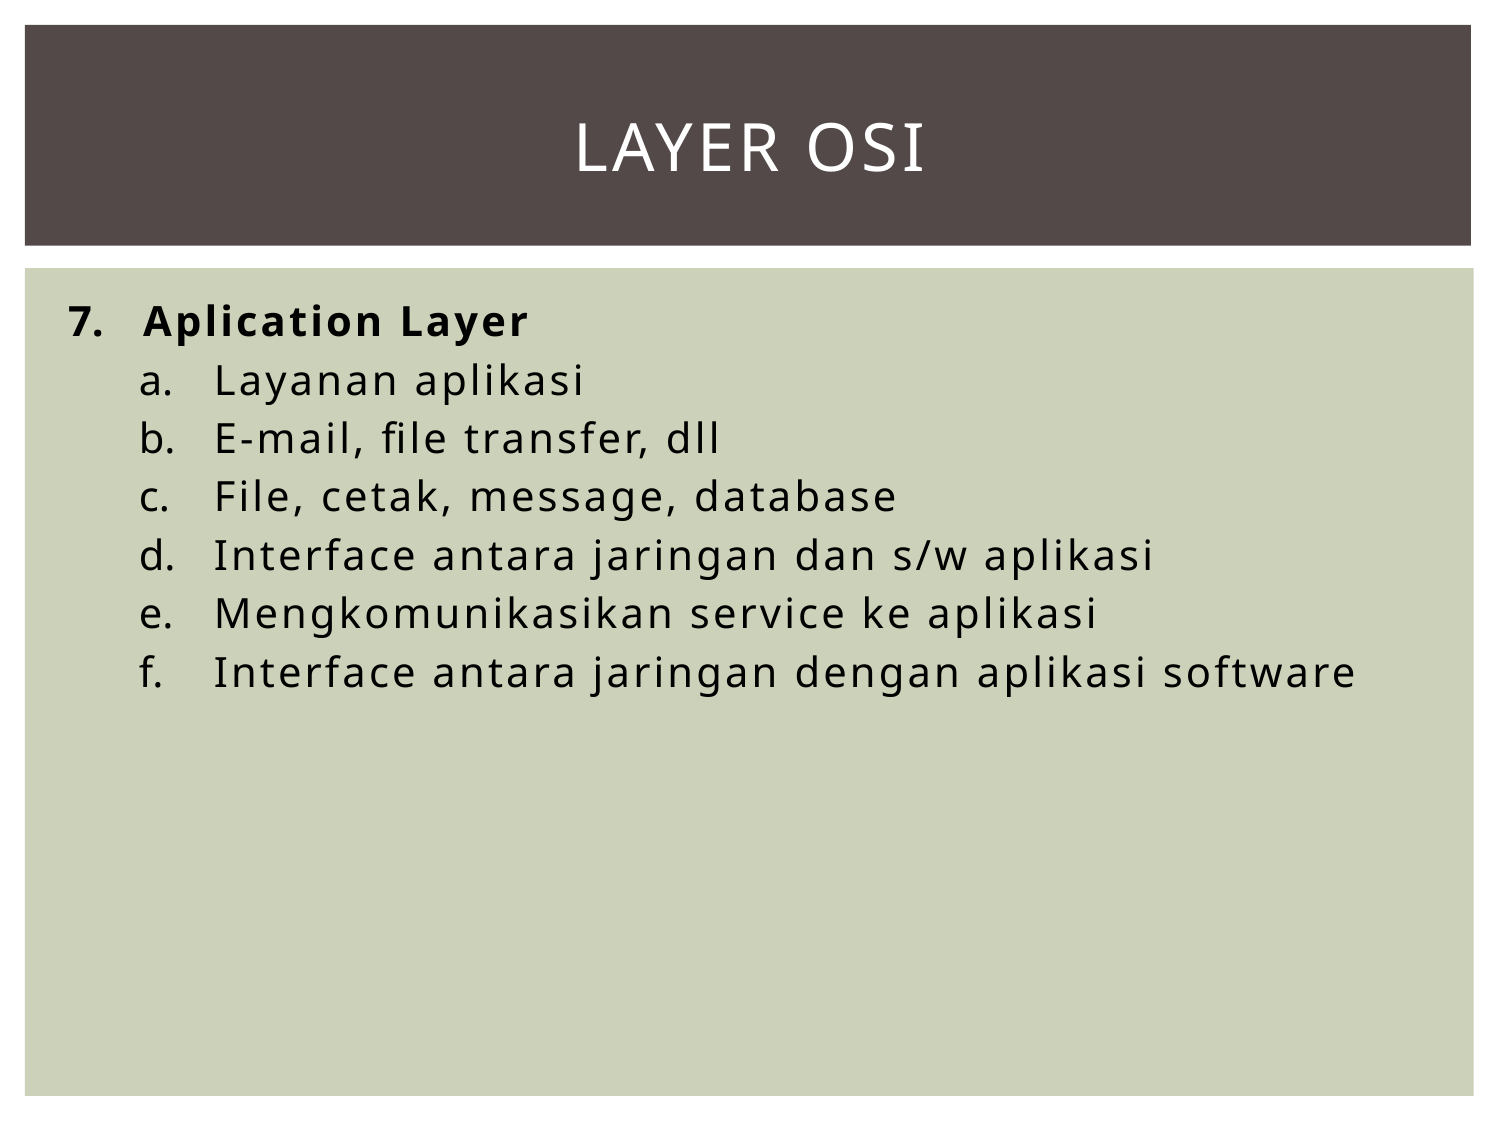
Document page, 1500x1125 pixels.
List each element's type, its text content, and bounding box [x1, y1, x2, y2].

title Layer osi [62, 58, 1438, 232]
list Aplication Layer Layanan aplikasi E-mail, file transfer, dll File, cetak, message, database Interface antara jaringan dan s/w aplikasi Mengkomunikasikan service ke aplikasi Interface antara jaringan dengan aplikasi software [53, 287, 1459, 1106]
